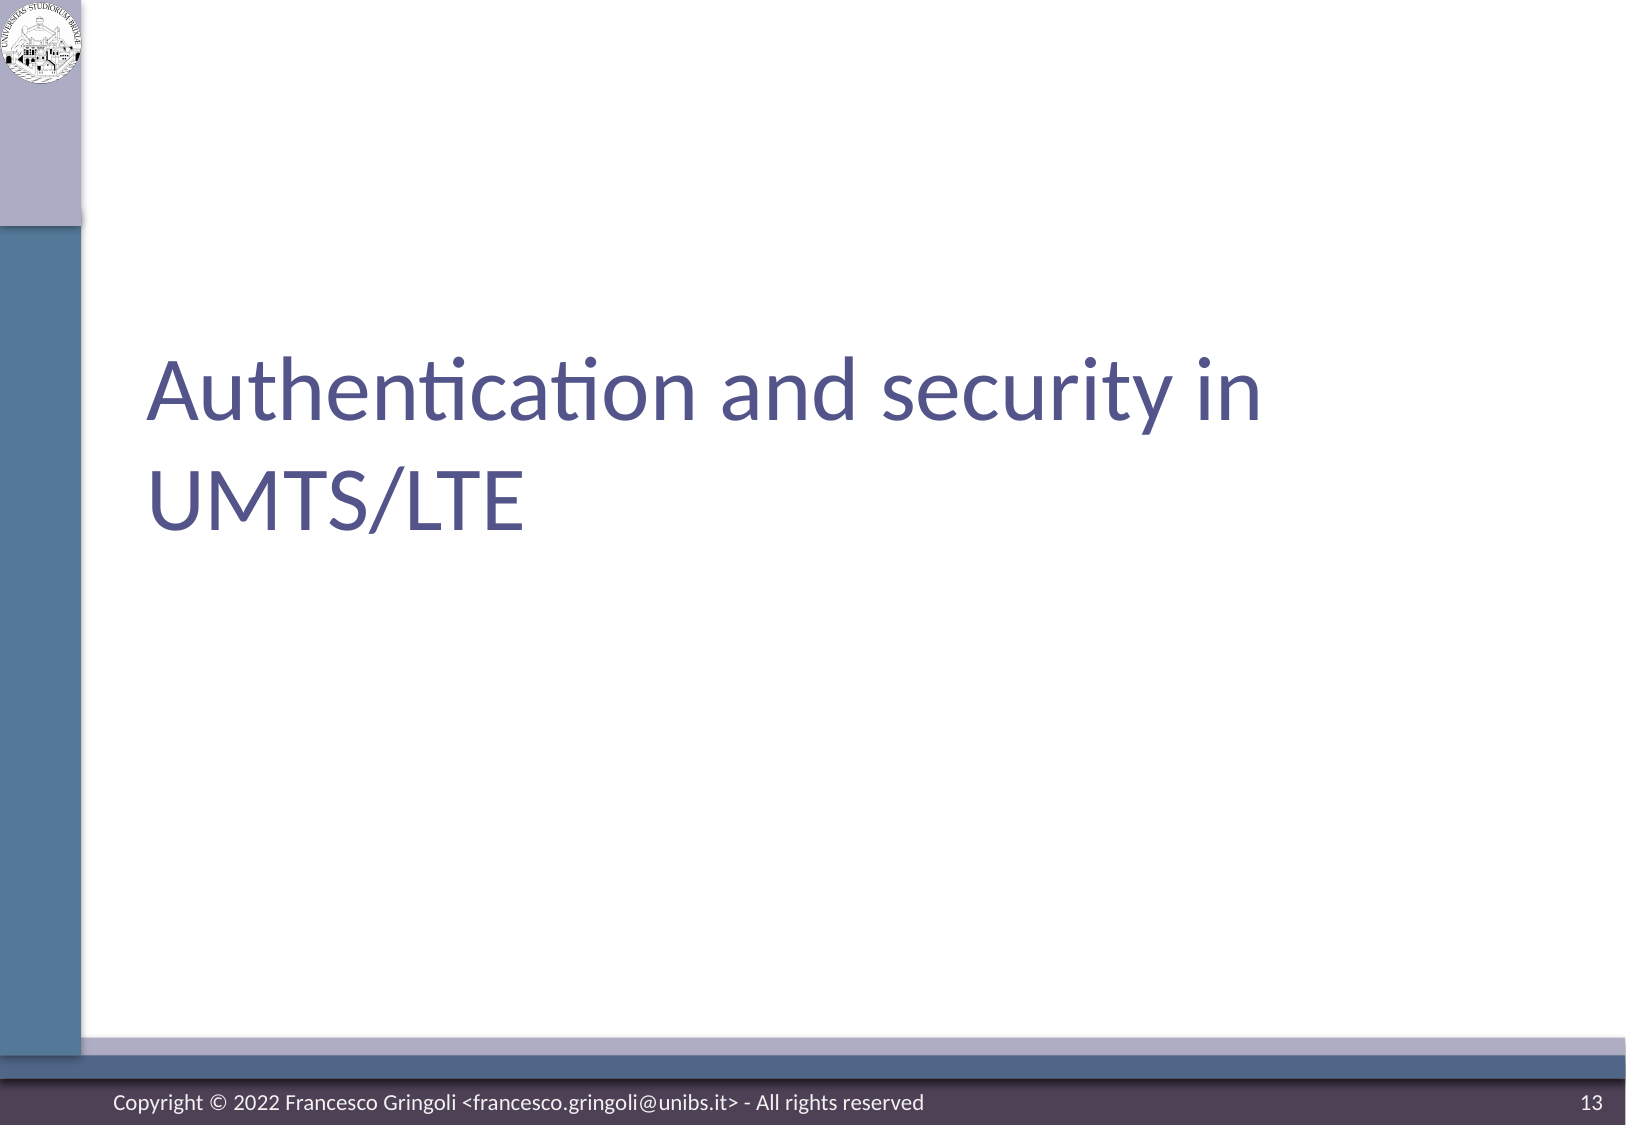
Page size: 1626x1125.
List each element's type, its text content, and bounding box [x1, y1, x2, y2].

title Authentication and security in UMTS/LTE [128, 324, 1510, 549]
footer Copyright © 2022 Francesco Gringoli <francesco.gringoli@unibs.it> - All rights reserved [95, 1083, 1383, 1120]
picture [0, 0, 85, 87]
slide_number 13 [1419, 1083, 1604, 1120]
